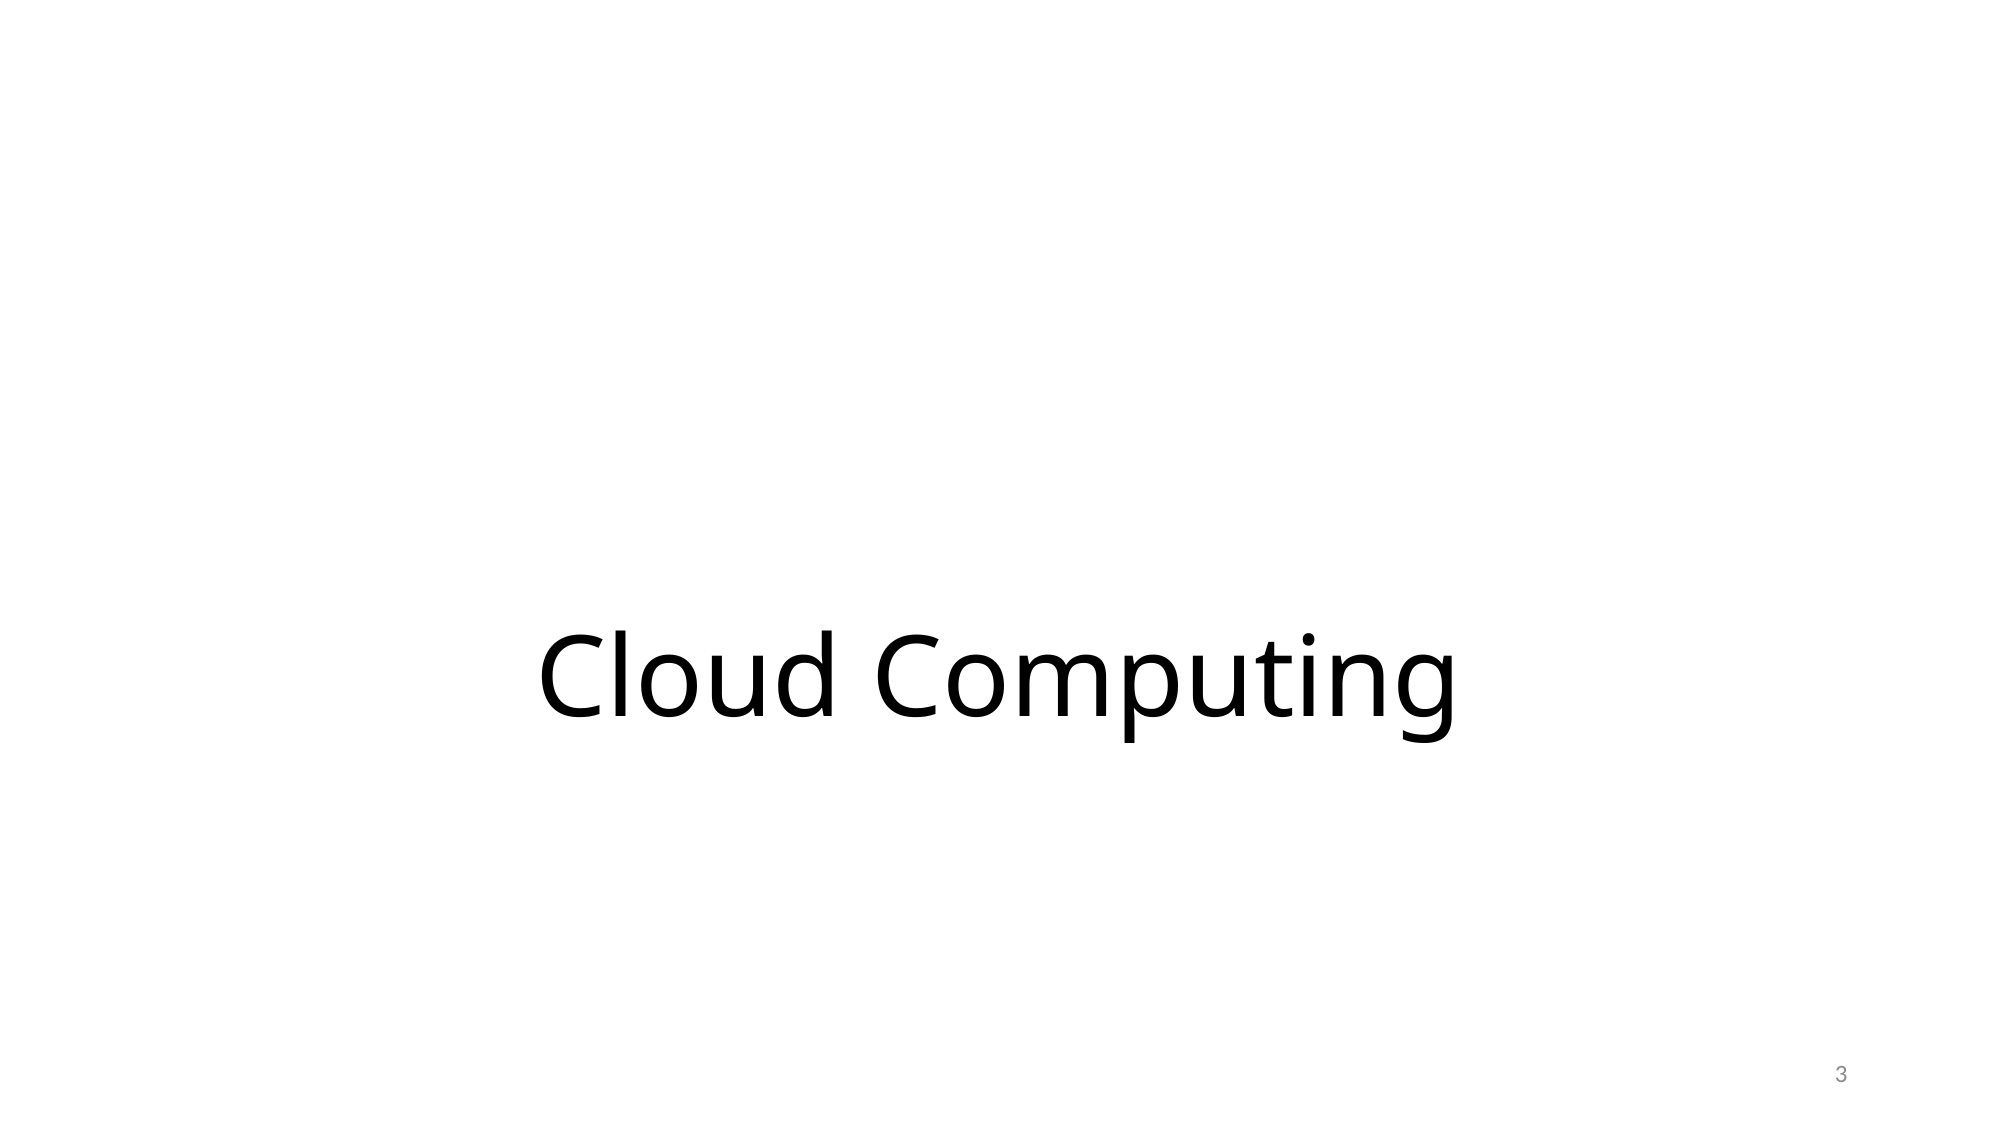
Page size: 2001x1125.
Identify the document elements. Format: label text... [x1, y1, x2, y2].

slide_number 3 [1412, 1042, 1863, 1103]
title Cloud Computing [136, 280, 1862, 749]
